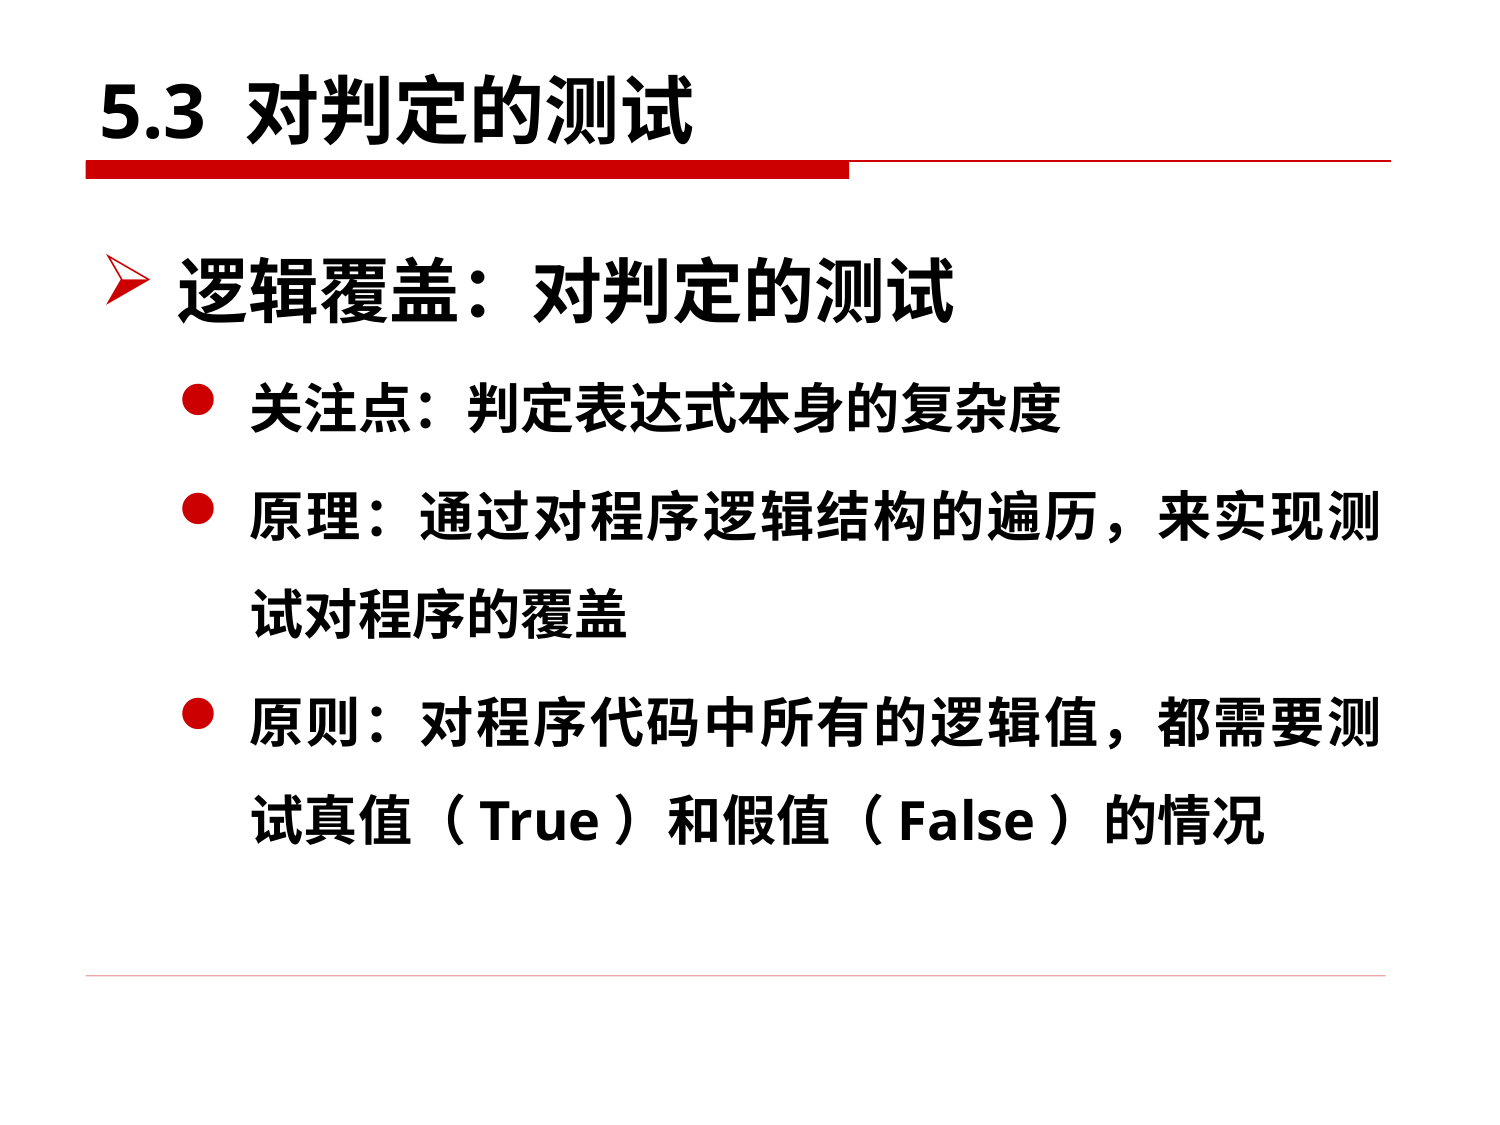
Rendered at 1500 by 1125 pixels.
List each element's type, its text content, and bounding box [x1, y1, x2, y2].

title 5.3 对判定的测试 [84, 42, 1397, 161]
list 逻辑覆盖：对判定的测试 关注点：判定表达式本身的复杂度 原理：通过对程序逻辑结构的遍历，来实现测试对程序的覆盖 原则：对程序代码中所有的逻辑值，都需要测试真值（True）和假值（False）的情况 [85, 196, 1399, 897]
